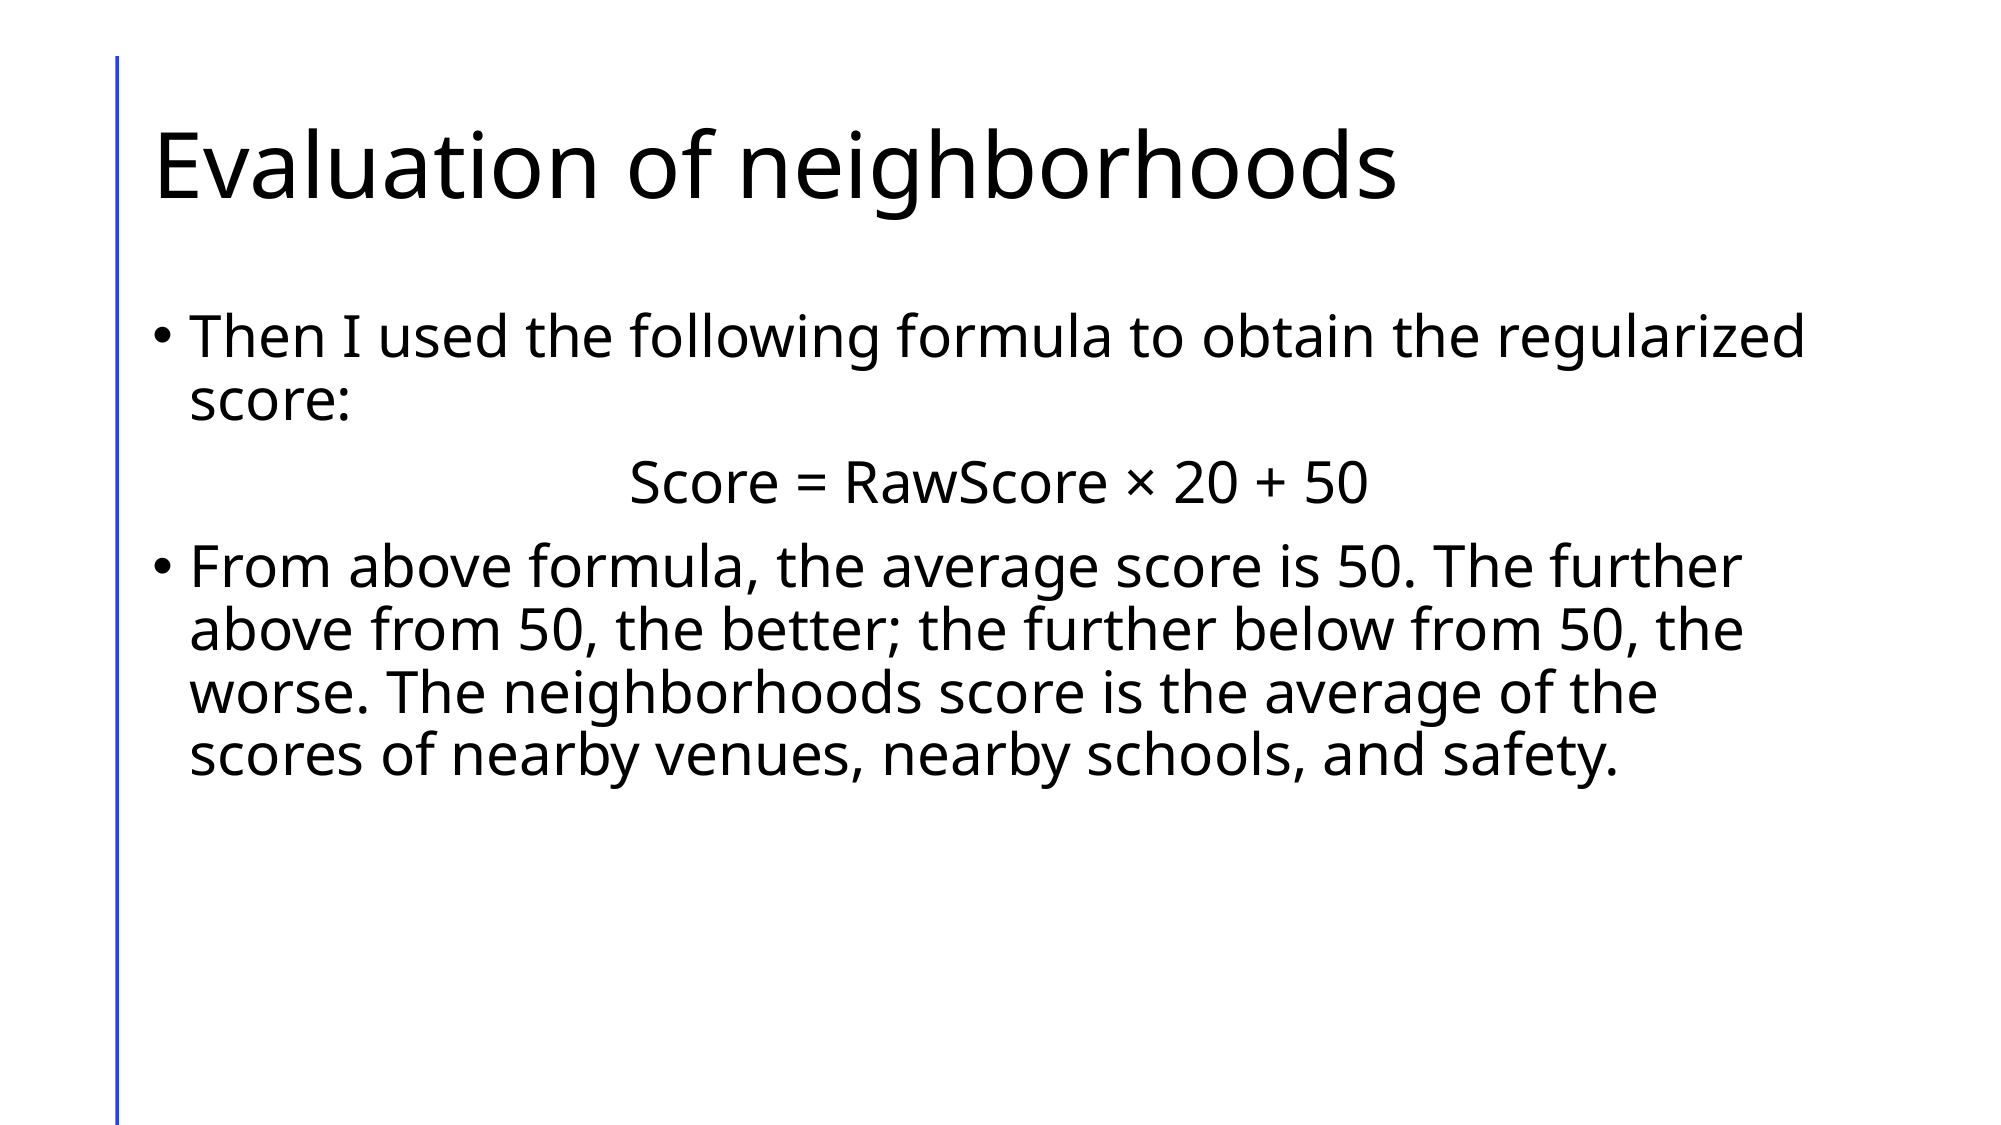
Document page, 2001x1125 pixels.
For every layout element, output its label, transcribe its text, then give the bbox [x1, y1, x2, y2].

title Evaluation of neighborhoods [137, 59, 1863, 278]
list Then I used the following formula to obtain the regularized score: Score = RawScore × 20 + 50 From above formula, the average score is 50. The further above from 50, the better; the further below from 50, the worse. The neighborhoods score is the average of the scores of nearby venues, nearby schools, and safety. [137, 299, 1863, 1014]
